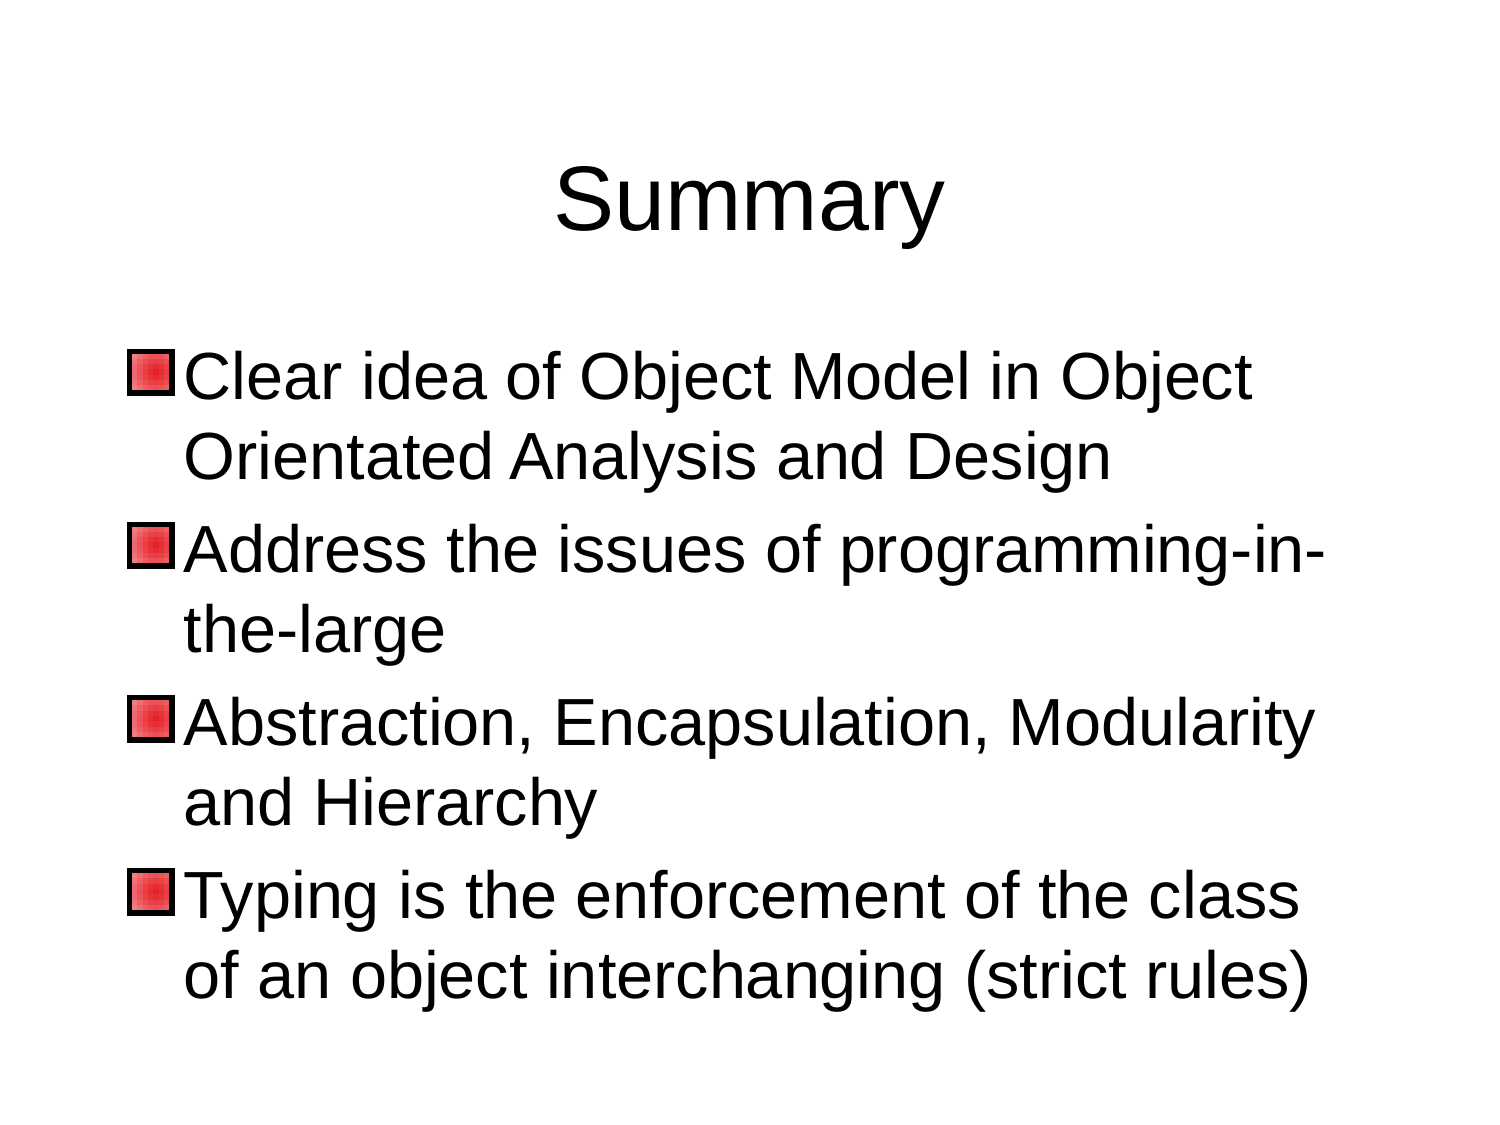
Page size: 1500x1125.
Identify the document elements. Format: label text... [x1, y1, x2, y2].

list Clear idea of Object Model in Object Orientated Analysis and Design Address the issues of programming-in-the-large Abstraction, Encapsulation, Modularity and Hierarchy Typing is the enforcement of the class of an object interchanging (strict rules) [112, 324, 1388, 1000]
picture [127, 349, 175, 396]
picture [127, 695, 175, 743]
picture [127, 868, 175, 916]
title Summary [112, 99, 1388, 288]
picture [127, 522, 175, 569]
